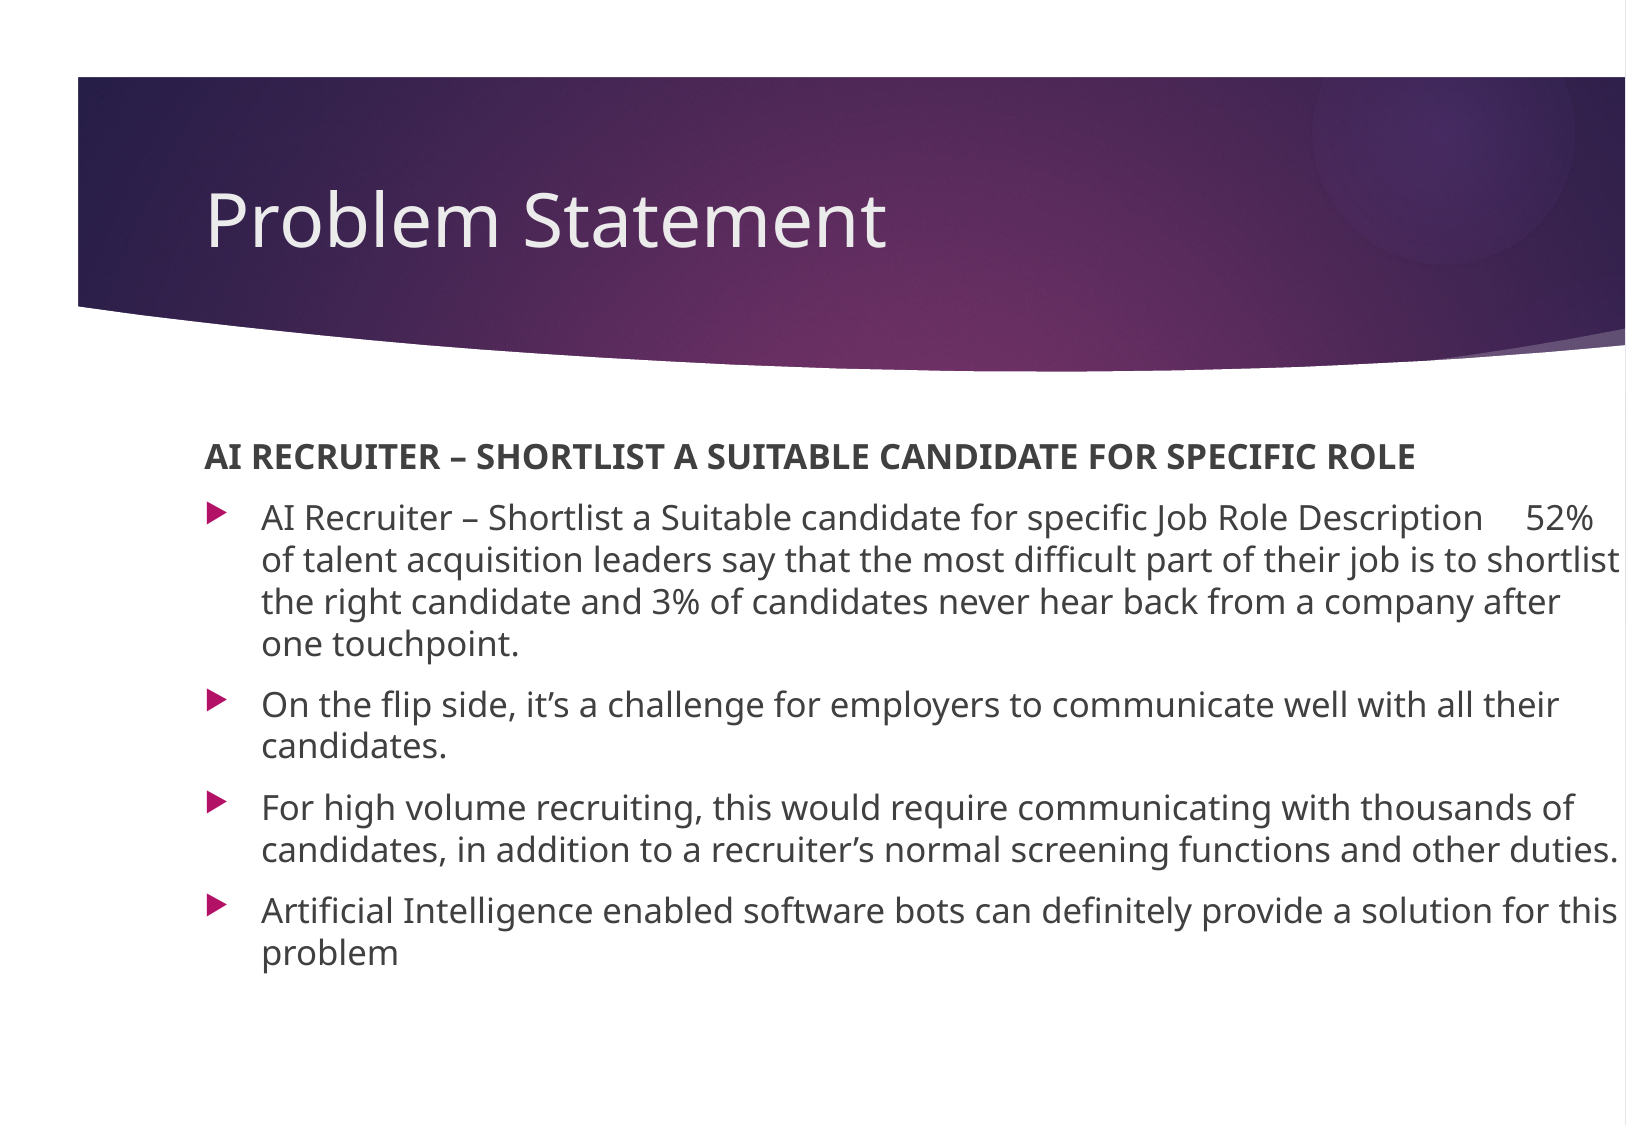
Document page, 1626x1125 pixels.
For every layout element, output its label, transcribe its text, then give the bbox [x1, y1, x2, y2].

list AI RECRUITER – SHORTLIST A SUITABLE CANDIDATE FOR SPECIFIC ROLE AI Recruiter – Shortlist a Suitable candidate for specific Job Role Description 52% of talent acquisition leaders say that the most difficult part of their job is to shortlist the right candidate and 3% of candidates never hear back from a company after one touchpoint. On the flip side, it’s a challenge for employers to communicate well with all their candidates. For high volume recruiting, this would require communicating with thousands of candidates, in addition to a recruiter’s normal screening functions and other duties. Artificial Intelligence enabled software bots can definitely provide a solution for this problem [189, 427, 1625, 988]
title Problem Statement [189, 159, 1625, 276]
